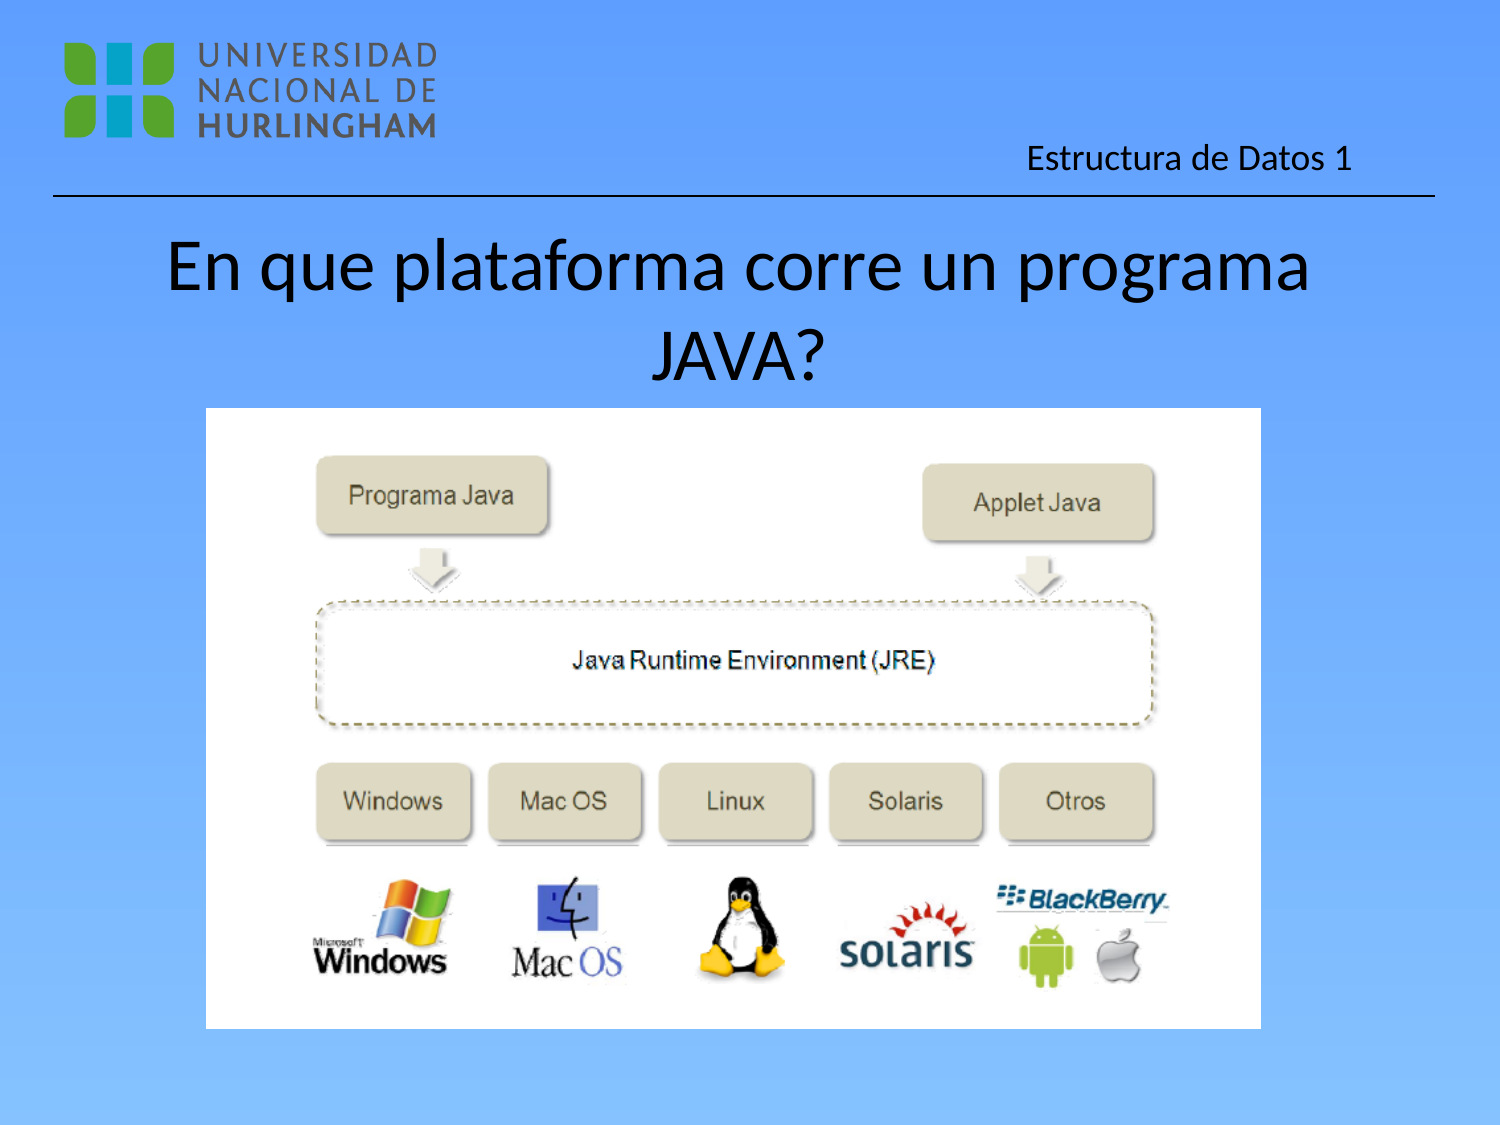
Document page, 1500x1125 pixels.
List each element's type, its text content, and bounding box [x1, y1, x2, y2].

picture [64, 42, 436, 138]
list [206, 408, 1261, 1029]
title En que plataforma corre un programa JAVA? [64, 208, 1415, 362]
